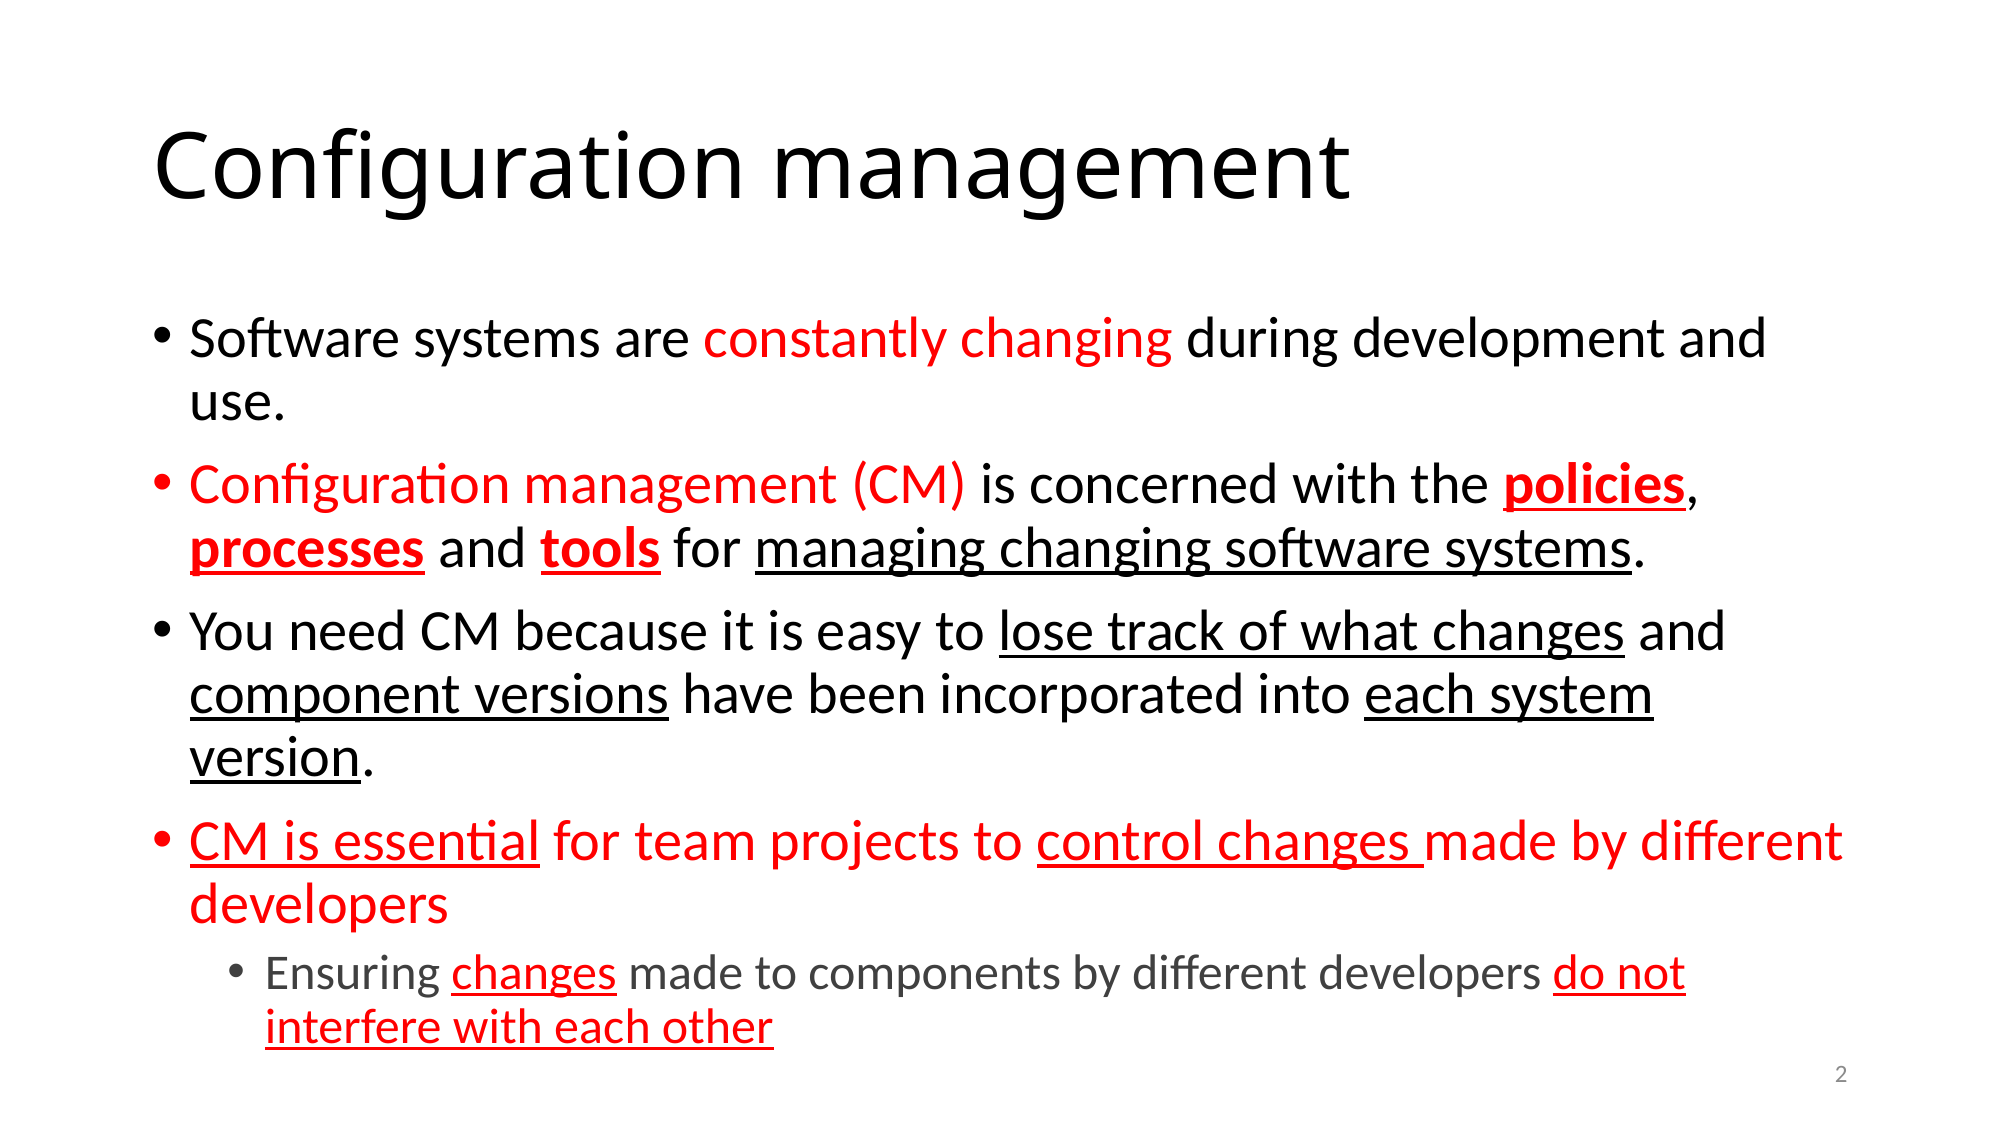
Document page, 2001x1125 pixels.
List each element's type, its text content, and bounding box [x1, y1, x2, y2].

title Configuration management [137, 59, 1863, 278]
list Software systems are constantly changing during development and use. Configuration management (CM) is concerned with the policies, processes and tools for managing changing software systems. You need CM because it is easy to lose track of what changes and component versions have been incorporated into each system version. CM is essential for team projects to control changes made by different developers Ensuring changes made to components by different developers do not interfere with each other [137, 299, 1863, 1014]
slide_number 2 [1412, 1042, 1863, 1103]
